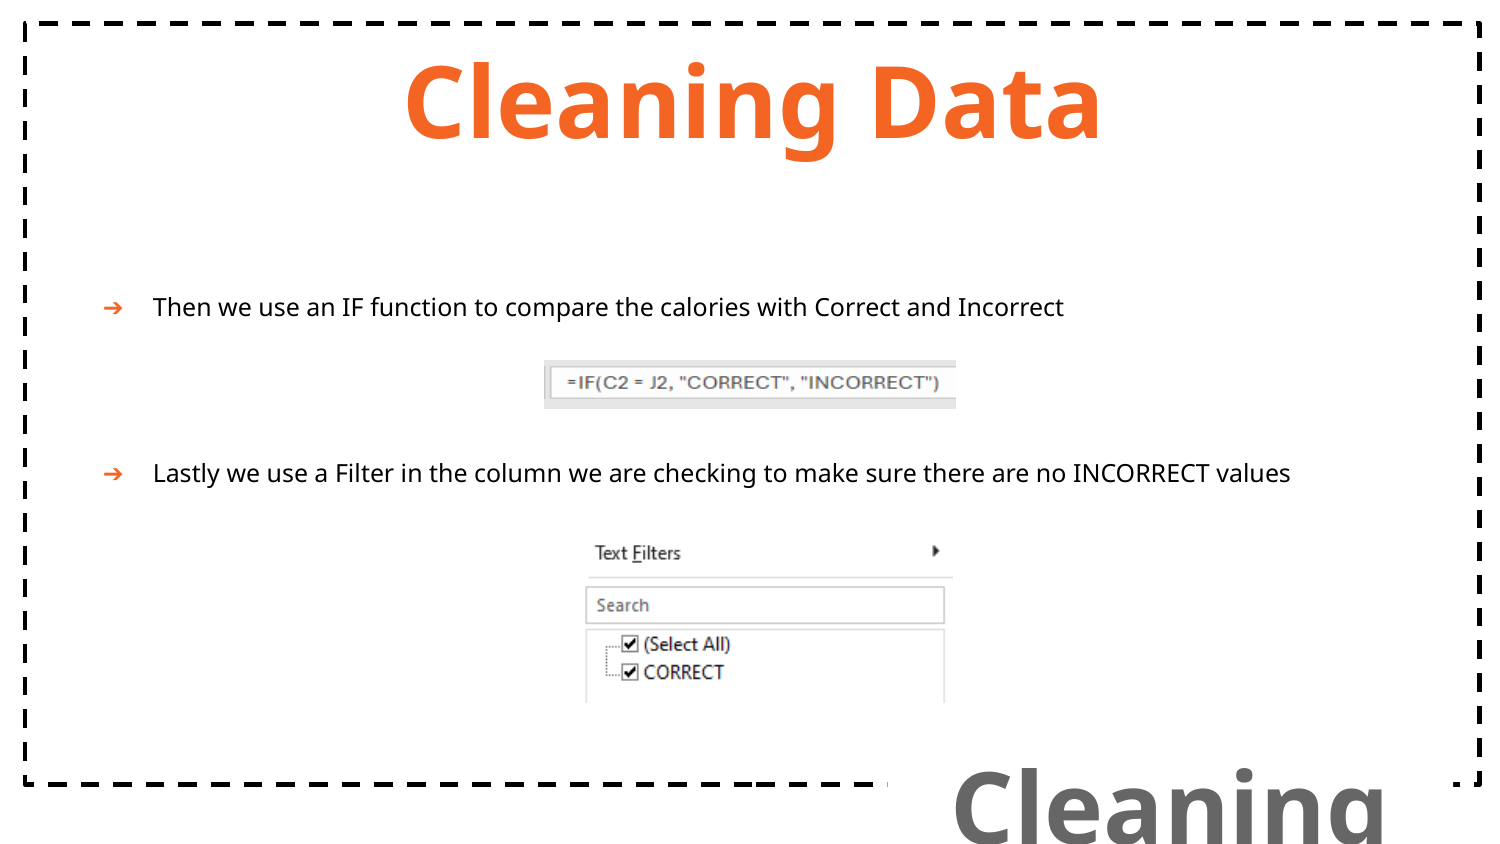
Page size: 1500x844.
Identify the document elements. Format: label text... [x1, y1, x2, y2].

text_box [1454, 23, 1480, 785]
picture [544, 360, 956, 410]
list Then we use an IF function to compare the calories with Correct and Incorrect Lastly we use a Filter in the column we are checking to make sure there are no INCORRECT values [63, 166, 1446, 678]
picture [555, 533, 954, 703]
title Cleaning Process [887, 729, 1454, 835]
title Cleaning Data [46, 23, 1463, 746]
text_box [24, 23, 887, 785]
